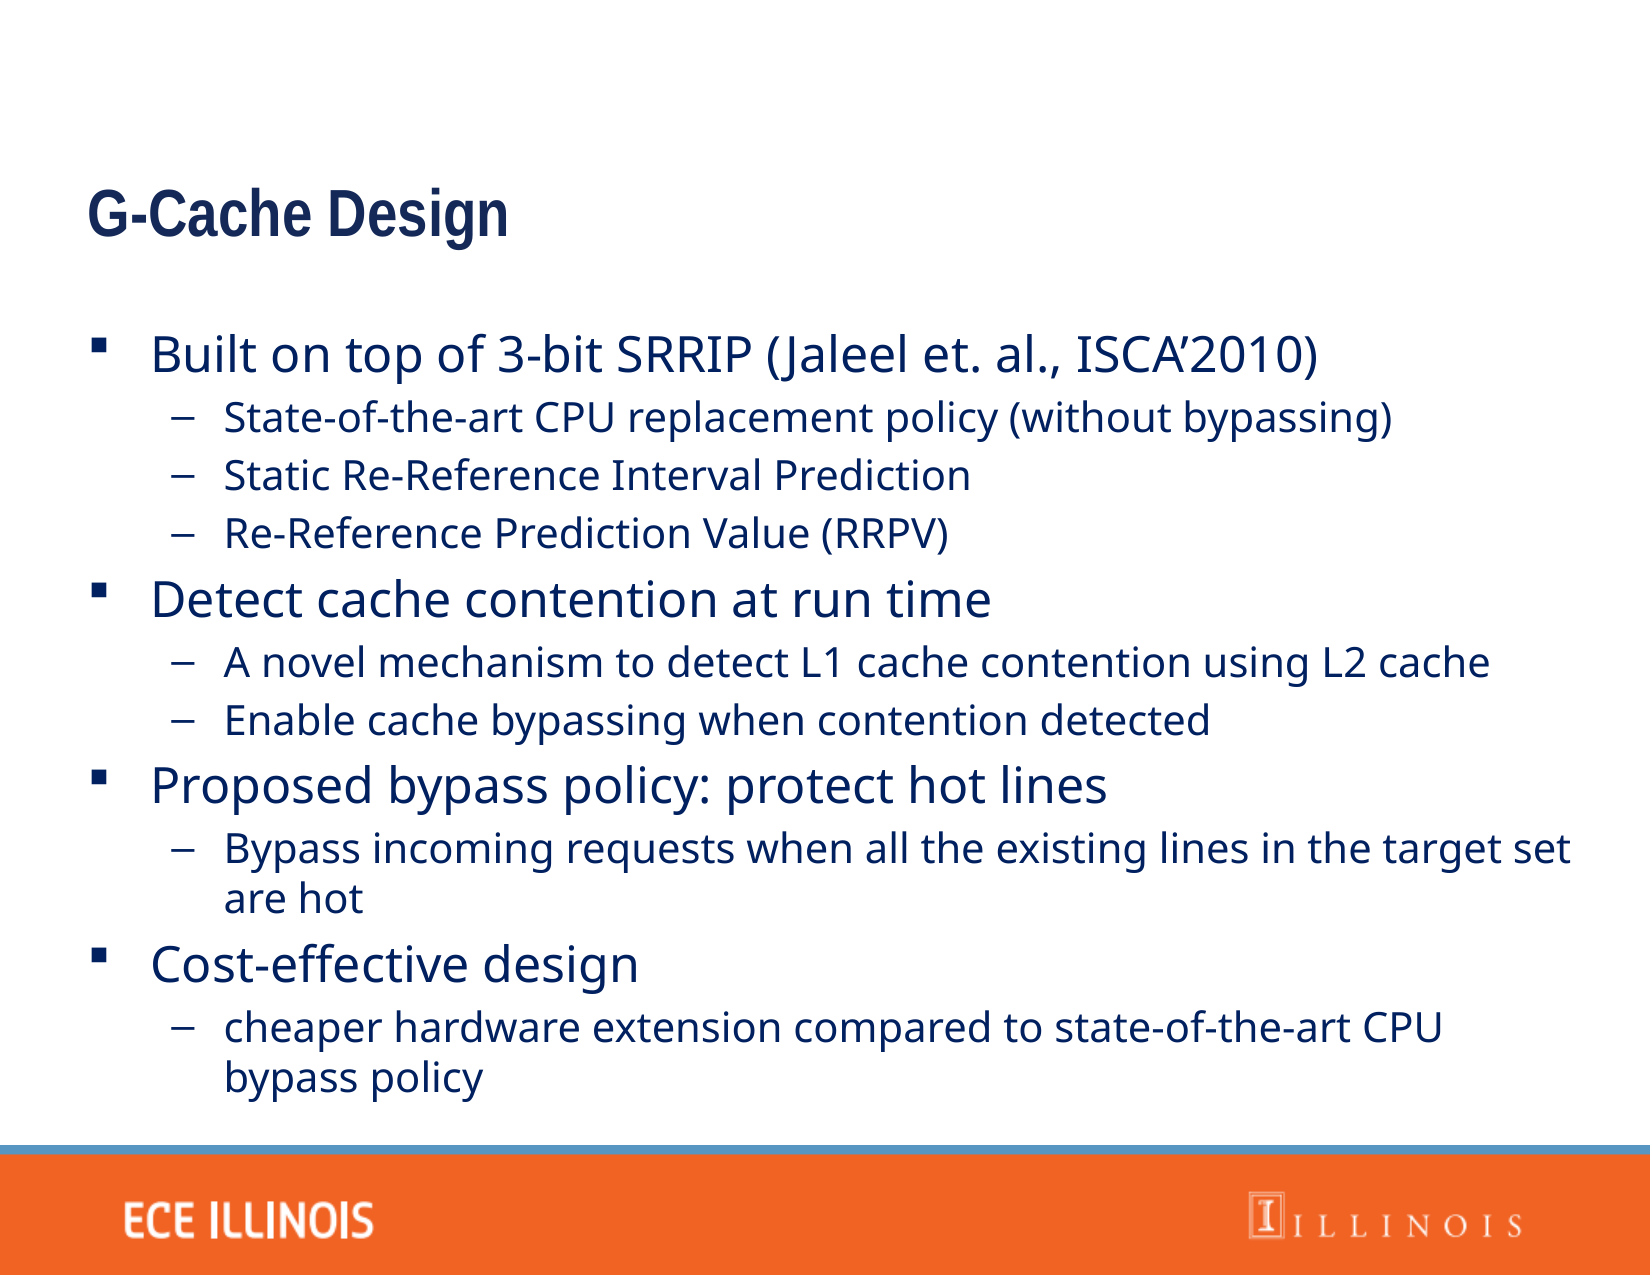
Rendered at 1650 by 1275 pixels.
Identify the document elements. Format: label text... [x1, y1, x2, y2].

list G-Cache Design [72, 162, 840, 285]
list Built on top of 3-bit SRRIP (Jaleel et. al., ISCA’2010) State-of-the-art CPU replacement policy (without bypassing) Static Re-Reference Interval Prediction Re-Reference Prediction Value (RRPV) Detect cache contention at run time A novel mechanism to detect L1 cache contention using L2 cache Enable cache bypassing when contention detected Proposed bypass policy: protect hot lines Bypass incoming requests when all the existing lines in the target set are hot Cost-effective design cheaper hardware extension compared to state-of-the-art CPU bypass policy [72, 314, 1590, 1107]
